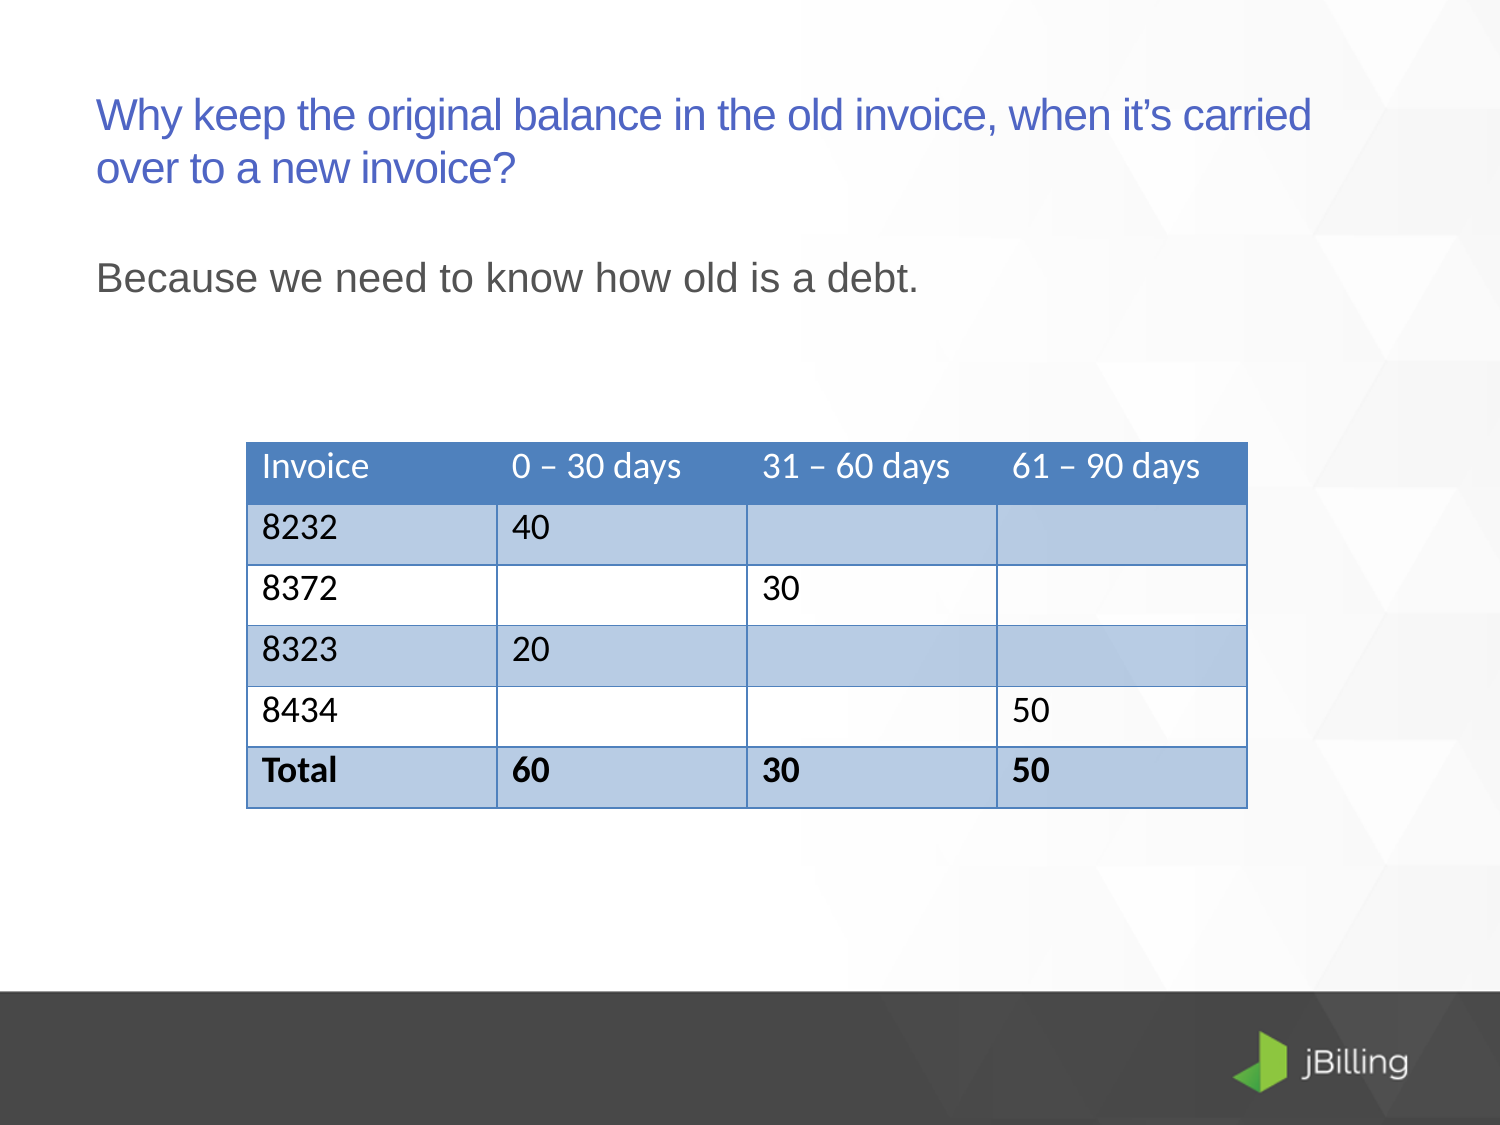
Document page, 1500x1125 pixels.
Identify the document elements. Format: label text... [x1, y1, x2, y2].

table_cell [748, 626, 996, 686]
table_cell 50 [998, 748, 1246, 807]
table_cell 8434 [248, 687, 496, 746]
table_cell [998, 505, 1246, 564]
table_header 61 – 90 days [998, 444, 1246, 503]
table_cell 8232 [248, 505, 496, 564]
table_cell [498, 687, 746, 746]
table_cell 50 [998, 687, 1246, 746]
table_header 31 – 60 days [748, 444, 996, 503]
picture [0, 0, 1500, 1125]
table_cell [748, 505, 996, 564]
table_cell [748, 687, 996, 746]
table_cell [498, 566, 746, 625]
table_cell 60 [498, 748, 746, 807]
table_cell 20 [498, 626, 746, 686]
table_cell 40 [498, 505, 746, 564]
table_header 0 – 30 days [498, 444, 746, 503]
table_cell 30 [748, 566, 996, 625]
table_header Invoice [248, 444, 496, 503]
title Why keep the original balance in the old invoice, when it’s carried over to a new invoice? [80, 77, 1407, 202]
table_cell 8372 [248, 566, 496, 625]
subtitle Because we need to know how old is a debt. [80, 243, 1131, 319]
table_cell [998, 626, 1246, 686]
table_cell 8323 [248, 626, 496, 686]
table_cell [998, 566, 1246, 625]
table_cell Total [248, 748, 496, 807]
table_cell 30 [748, 748, 996, 807]
